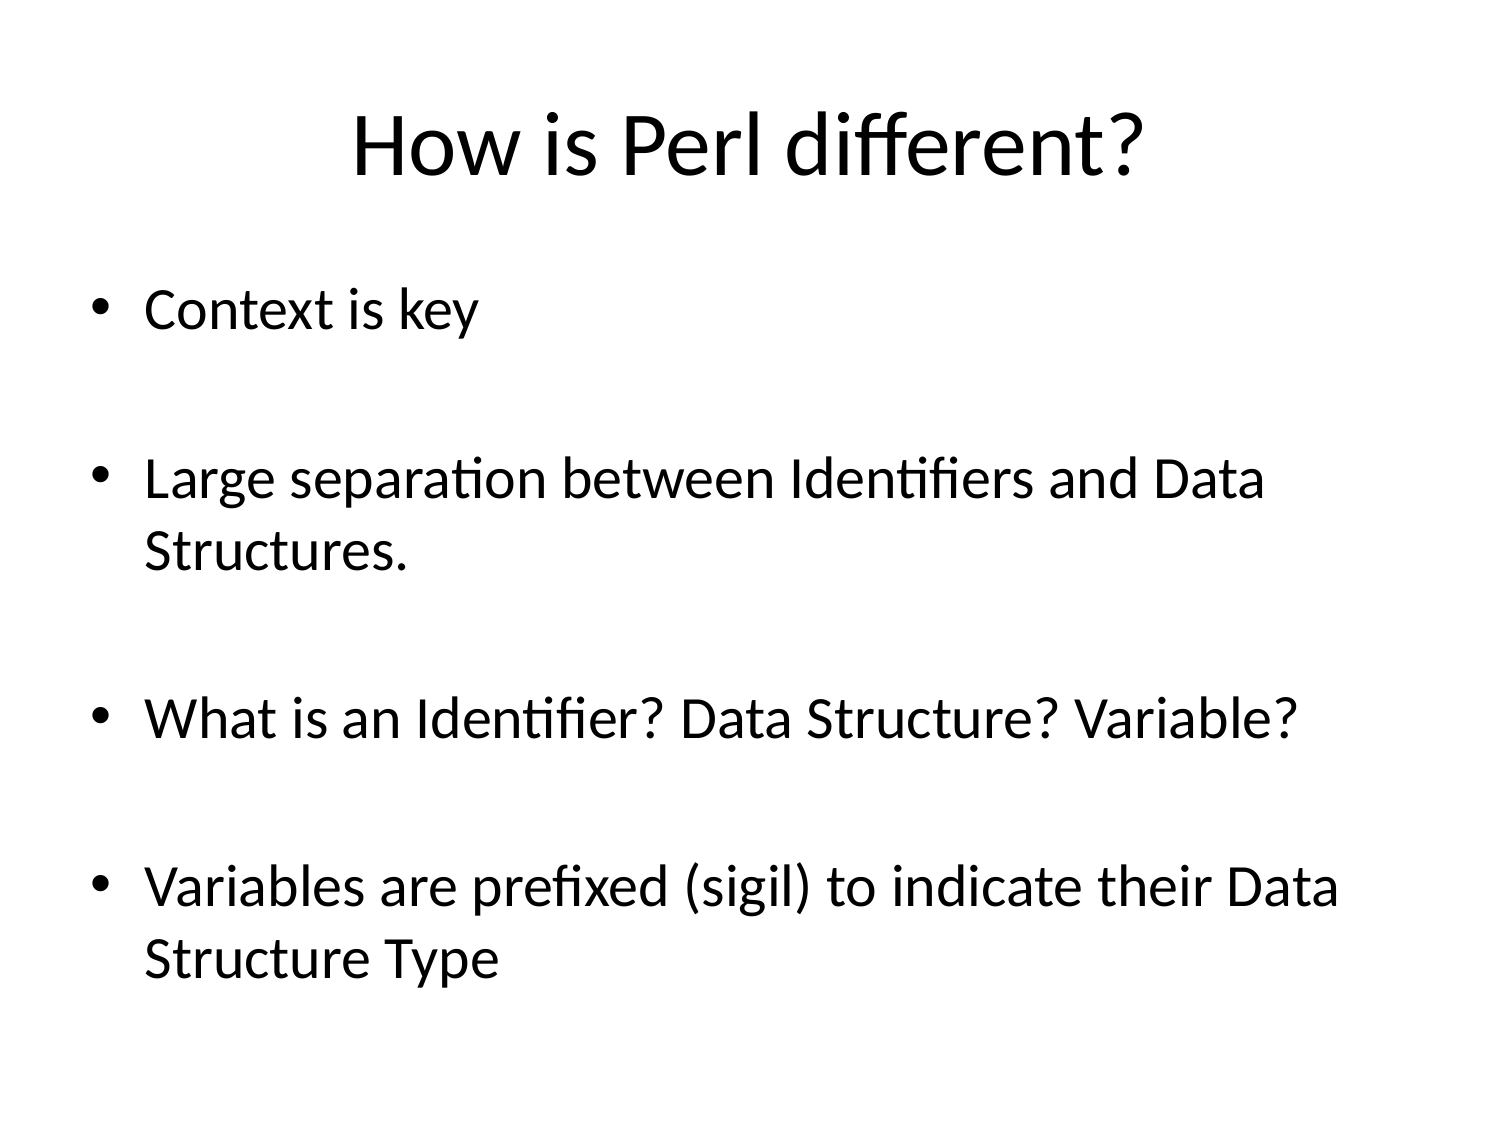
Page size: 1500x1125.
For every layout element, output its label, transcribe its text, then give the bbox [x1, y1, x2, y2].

list Context is key Large separation between Identifiers and Data Structures. What is an Identifier? Data Structure? Variable? Variables are prefixed (sigil) to indicate their Data Structure Type [75, 262, 1425, 1005]
title How is Perl different? [75, 45, 1425, 233]
